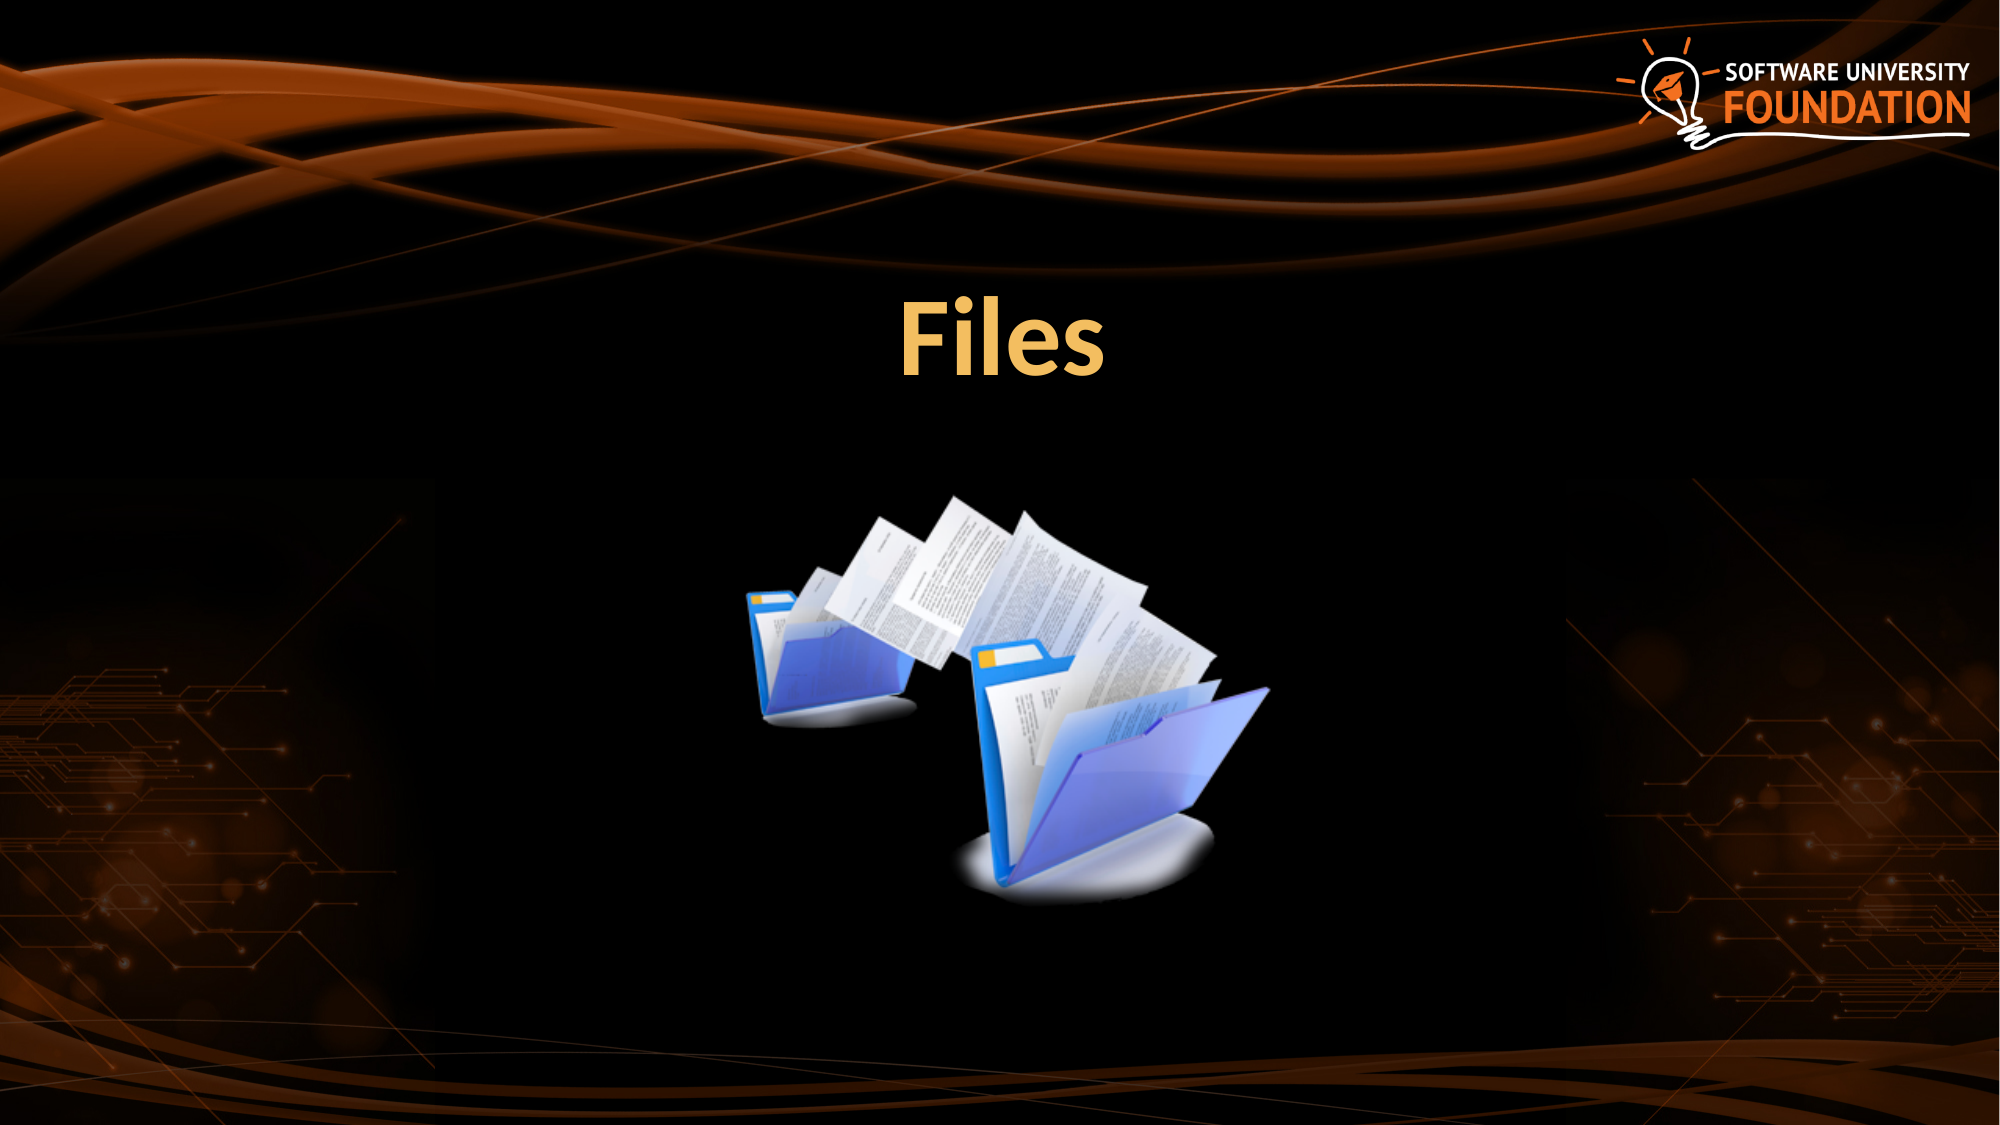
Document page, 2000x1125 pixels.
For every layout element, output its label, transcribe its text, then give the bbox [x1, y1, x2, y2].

picture [0, 0, 2000, 1125]
title Files [524, 249, 1482, 405]
